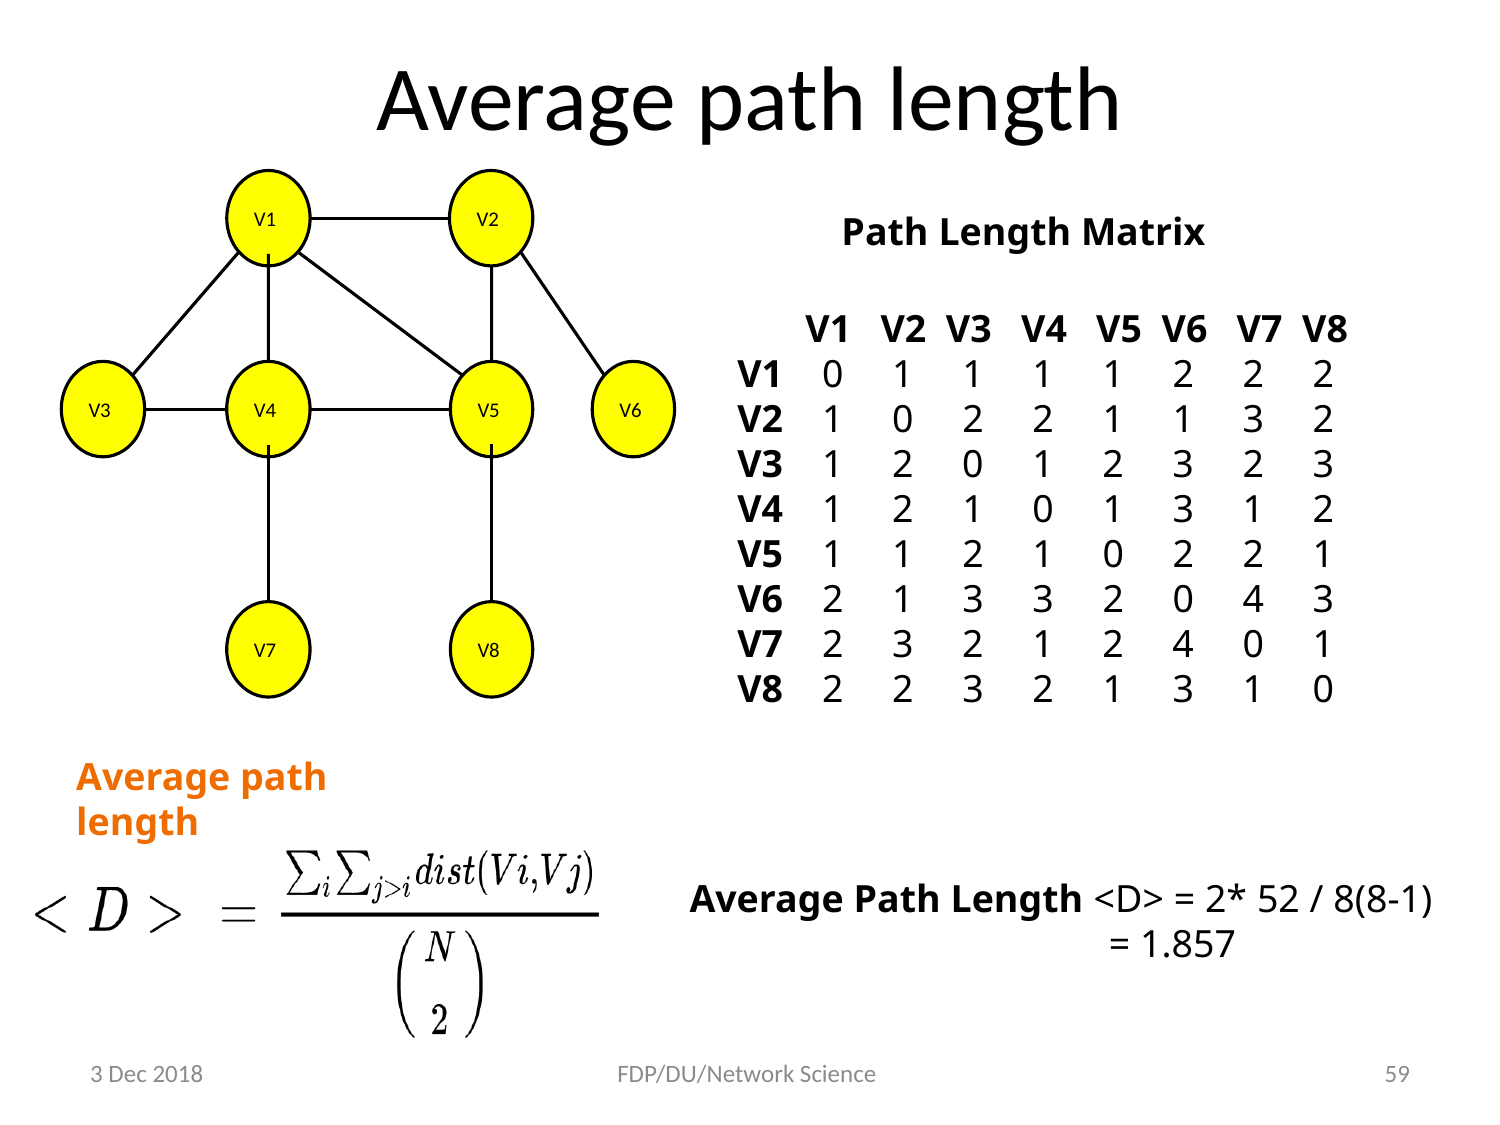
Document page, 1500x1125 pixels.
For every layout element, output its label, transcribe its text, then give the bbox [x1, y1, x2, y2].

slide_number 59 [1074, 1042, 1425, 1103]
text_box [520, 251, 605, 376]
text_box Average path length [61, 737, 463, 819]
text_box V1 [226, 170, 311, 266]
picture [13, 844, 605, 1047]
text_box V7 [226, 601, 311, 698]
title Average path length [75, 0, 1425, 188]
text_box V2 [449, 170, 533, 266]
text_box Path Length Matrix [826, 193, 1334, 243]
text_box V1 V2 V3 V4 V5 V6 V7 V8 V1 0 1 1 1 1 2 2 2 V2 1 0 2 2 1 1 3 2 V3 1 2 0 1 2 3 2 3 V4 1 2 1 0 1 3 1 2 V5 1 1 2 1 0 2 2 1 V6 2 1 3 3 2 0 4 3 V7 2 3 2 1 2 4 0 1 V8 2 2 3 2 1 3 1 0 [722, 289, 1465, 779]
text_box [132, 251, 240, 376]
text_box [297, 251, 463, 376]
footer FDP/DU/Network Science [512, 1042, 988, 1103]
text_box V3 [61, 361, 145, 457]
text_box V4 [226, 361, 311, 457]
text_box V6 [592, 361, 675, 457]
text_box Average Path Length <D> = 2* 52 / 8(8-1) = 1.857 [674, 859, 1486, 997]
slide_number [75, 1055, 425, 1103]
text_box V5 [450, 361, 533, 457]
text_box V8 [450, 601, 533, 698]
